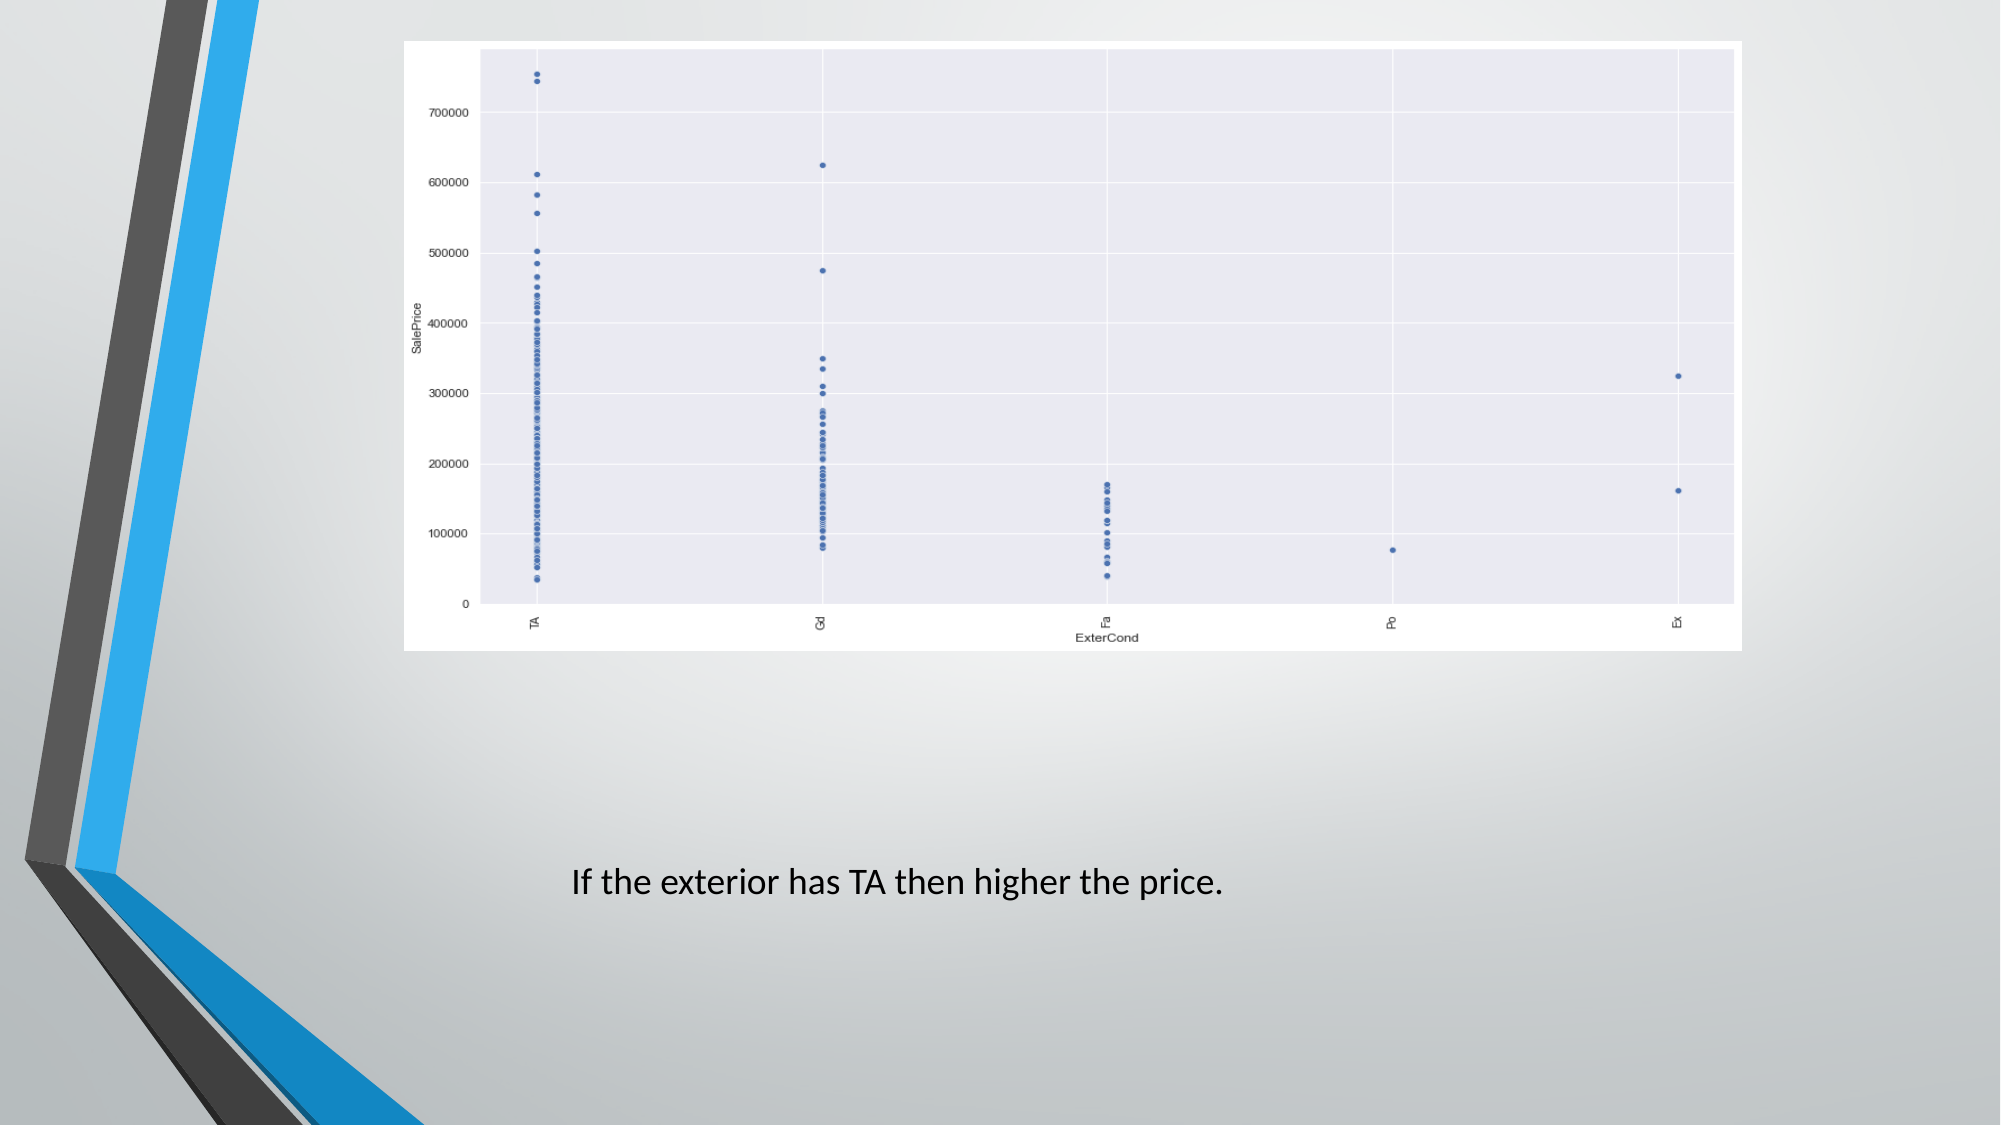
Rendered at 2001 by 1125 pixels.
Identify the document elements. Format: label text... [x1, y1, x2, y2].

picture [404, 41, 1742, 651]
text_box If the exterior has TA then higher the price. [444, 846, 1445, 910]
